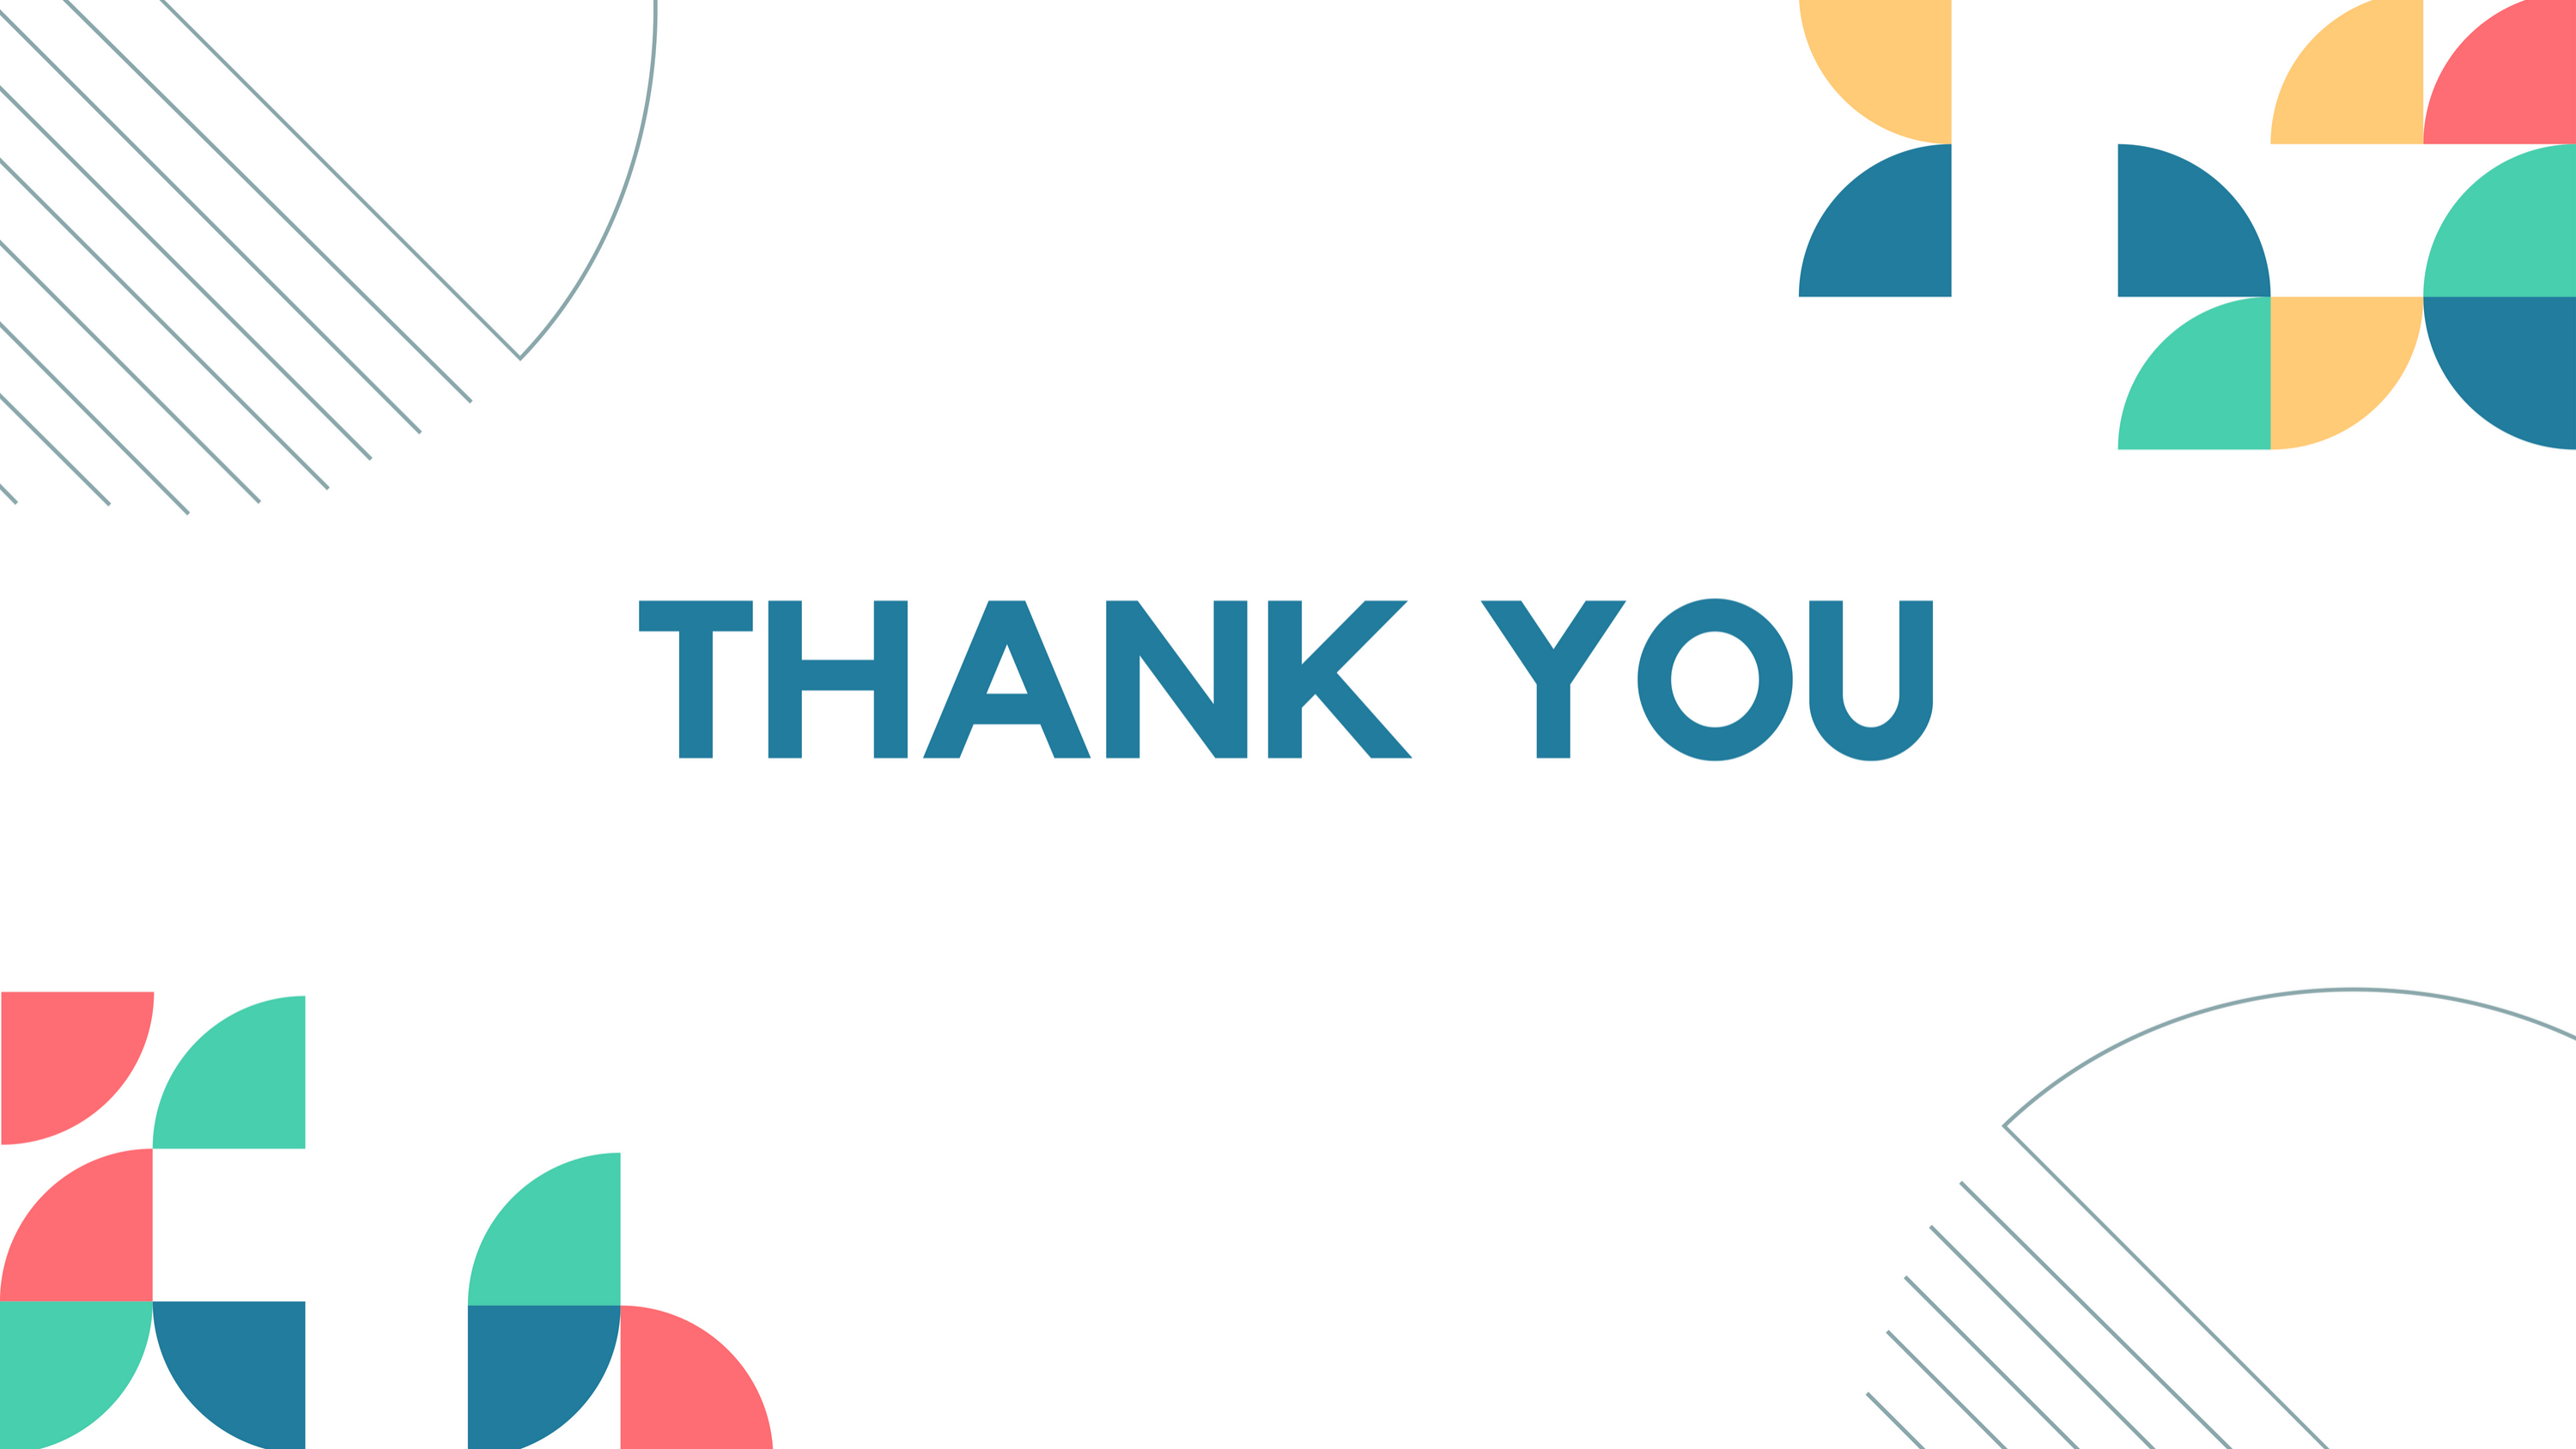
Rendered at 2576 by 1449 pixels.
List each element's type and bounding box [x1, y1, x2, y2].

text_box [0, 0, 2576, 1449]
